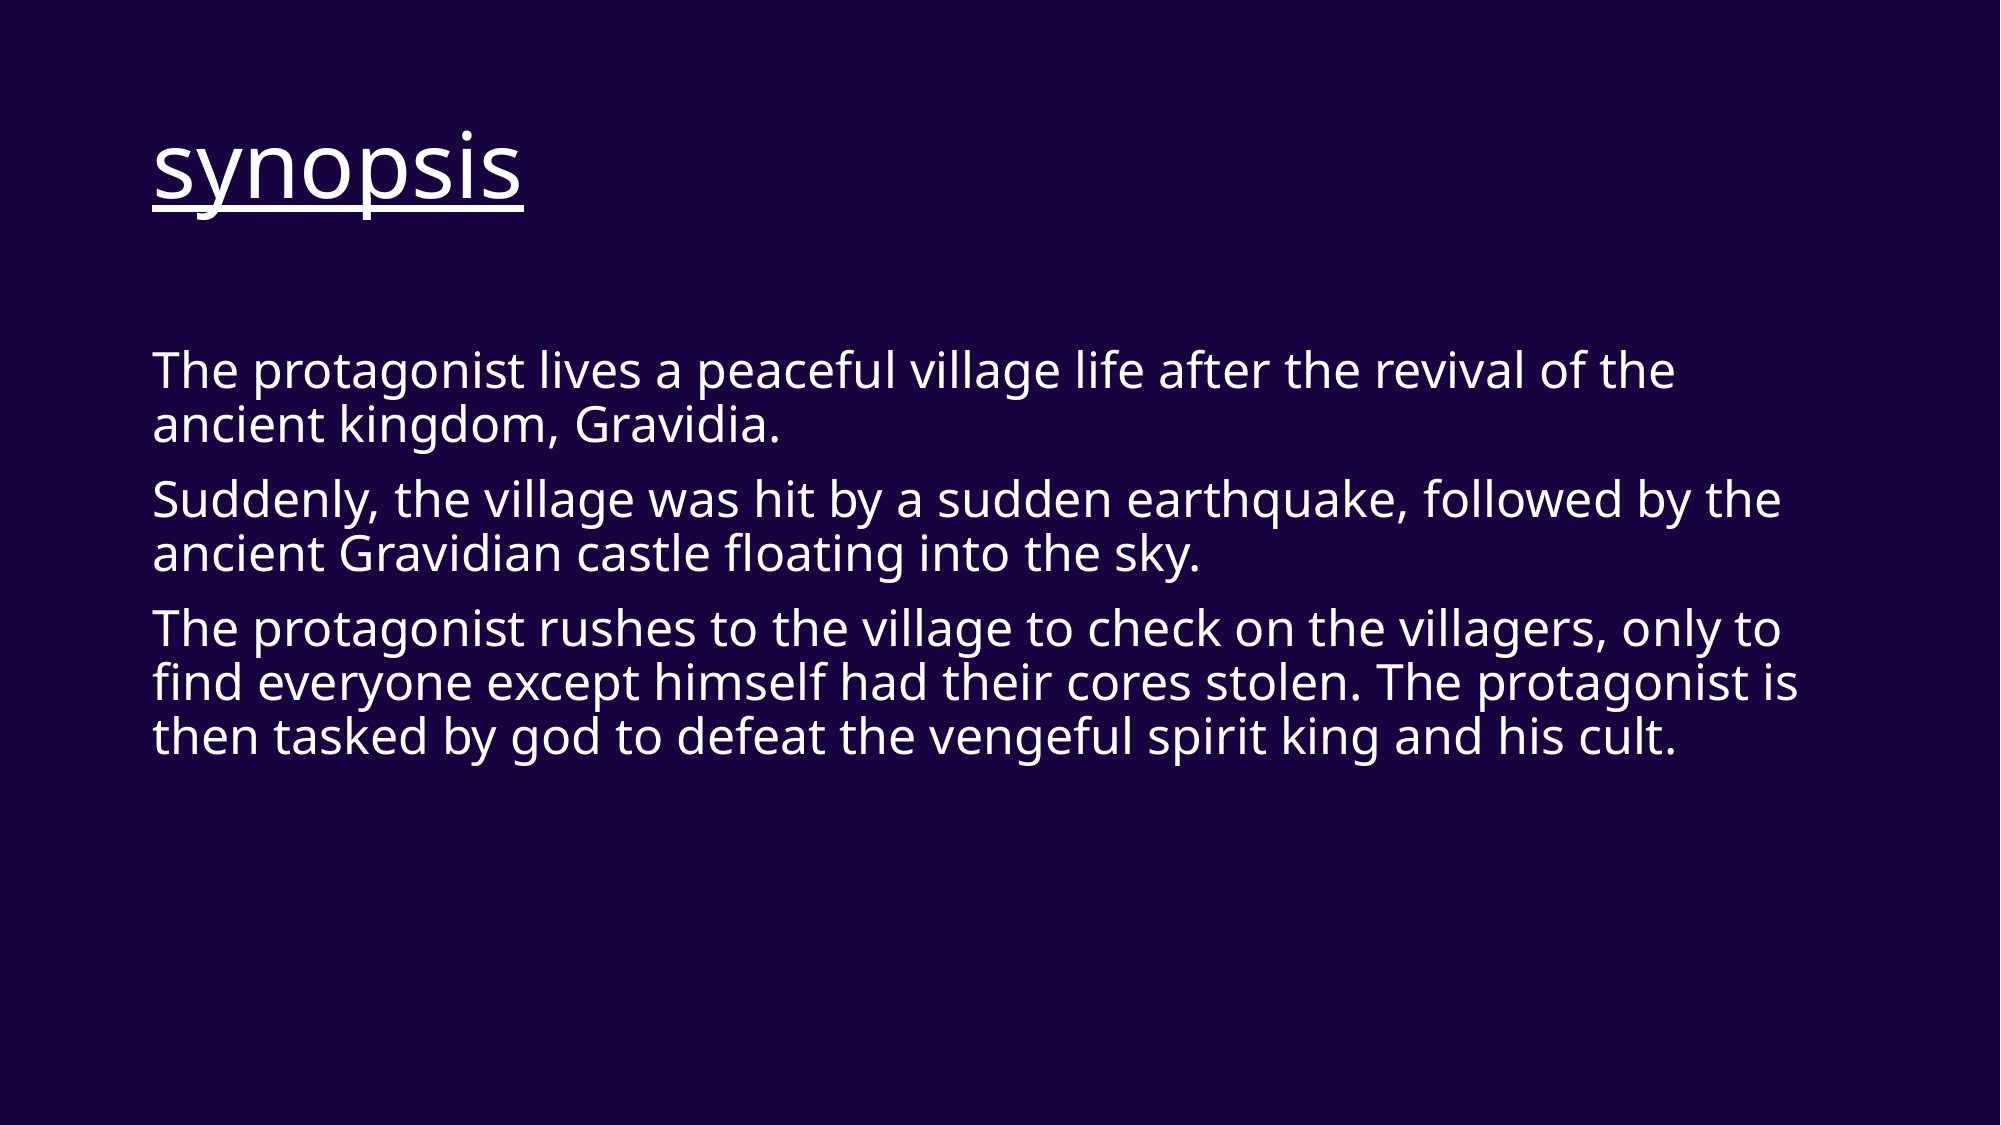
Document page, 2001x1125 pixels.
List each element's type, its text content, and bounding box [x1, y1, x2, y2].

list The protagonist lives a peaceful village life after the revival of the ancient kingdom, Gravidia. Suddenly, the village was hit by a sudden earthquake, followed by the ancient Gravidian castle floating into the sky. The protagonist rushes to the village to check on the villagers, only to find everyone except himself had their cores stolen. The protagonist is then tasked by god to defeat the vengeful spirit king and his cult. [137, 338, 1863, 787]
title synopsis [137, 59, 1863, 278]
